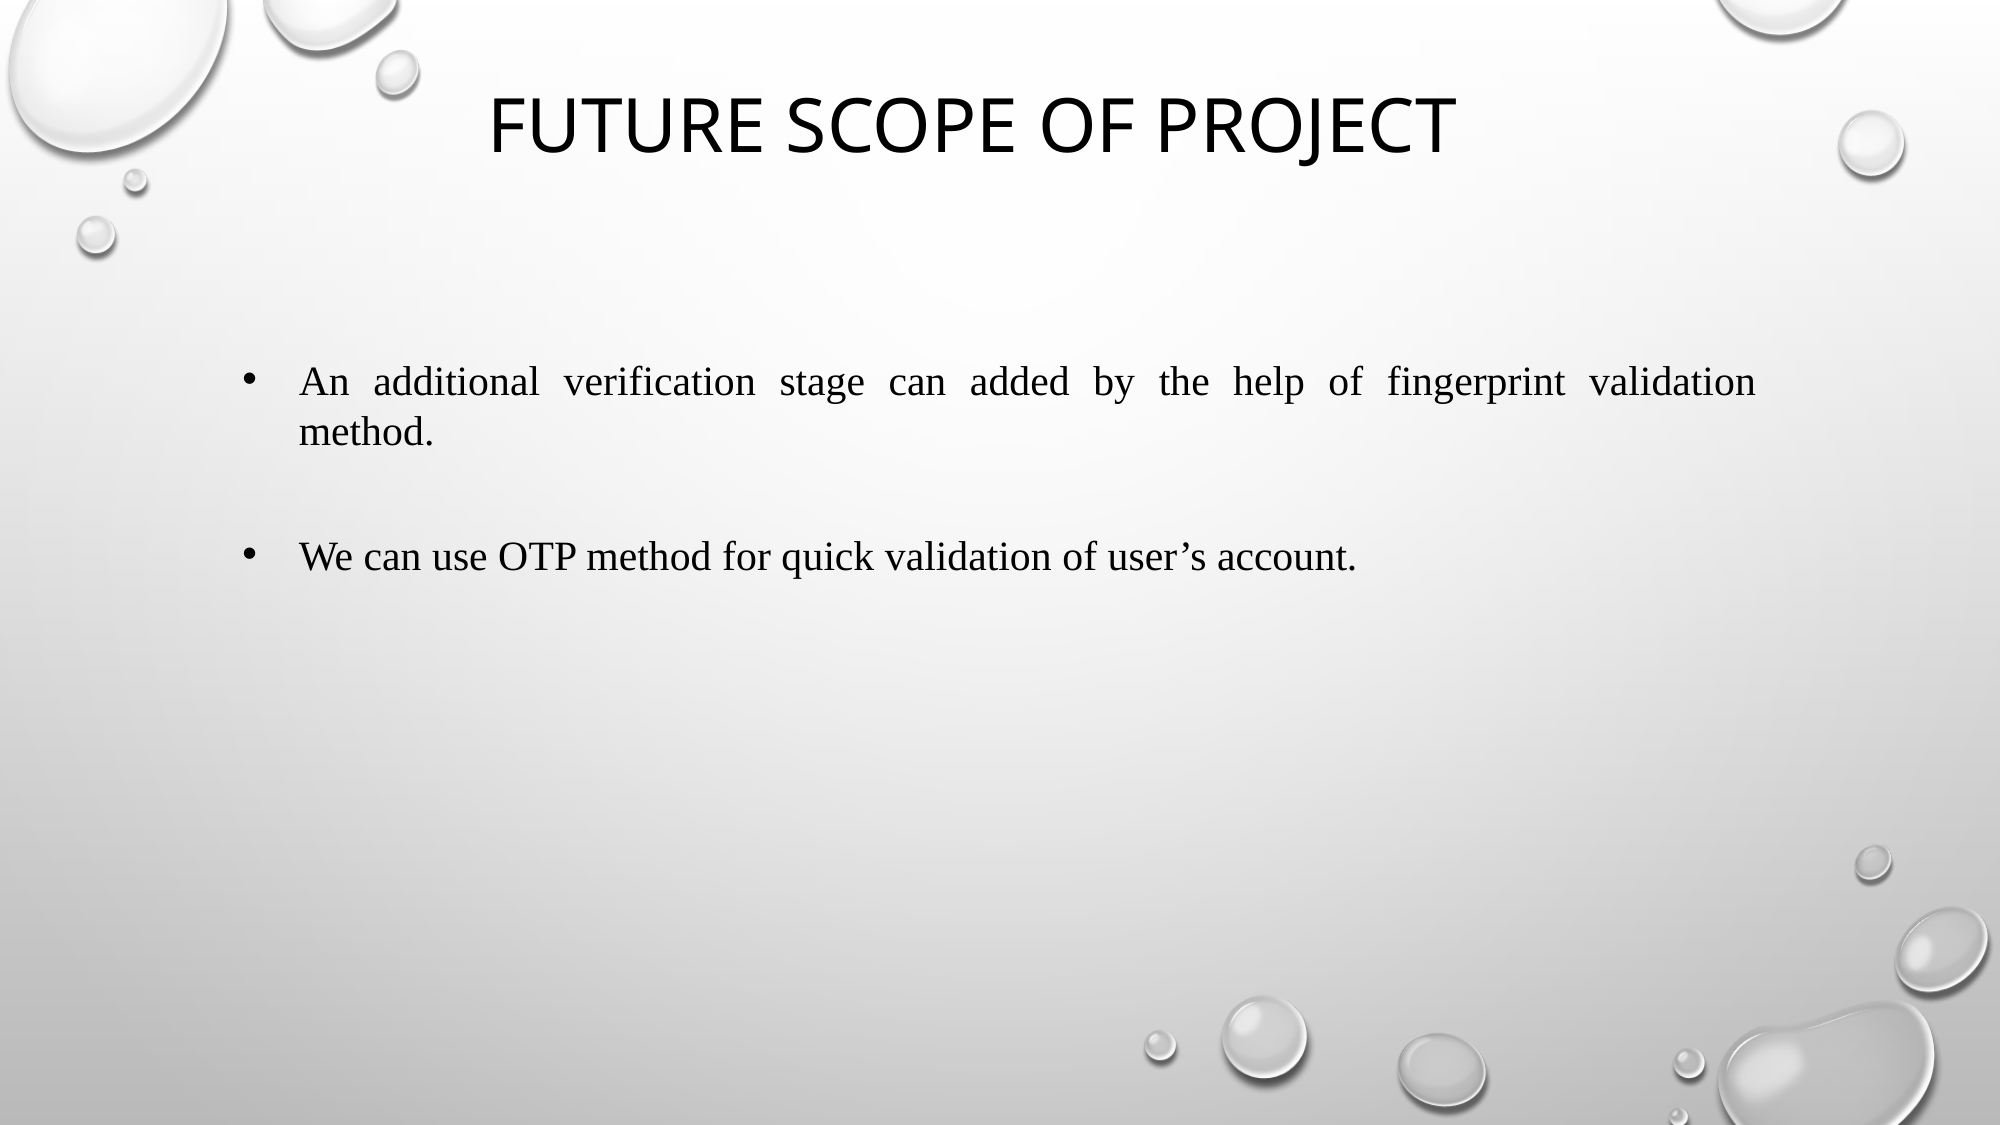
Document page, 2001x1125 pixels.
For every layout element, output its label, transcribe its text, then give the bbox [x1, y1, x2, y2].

text_box An additional verification stage can added by the help of fingerprint validation method. We can use OTP method for quick validation of user’s account. [227, 346, 1773, 586]
picture [0, 0, 2000, 1125]
title Future scope of project [122, 73, 1823, 183]
